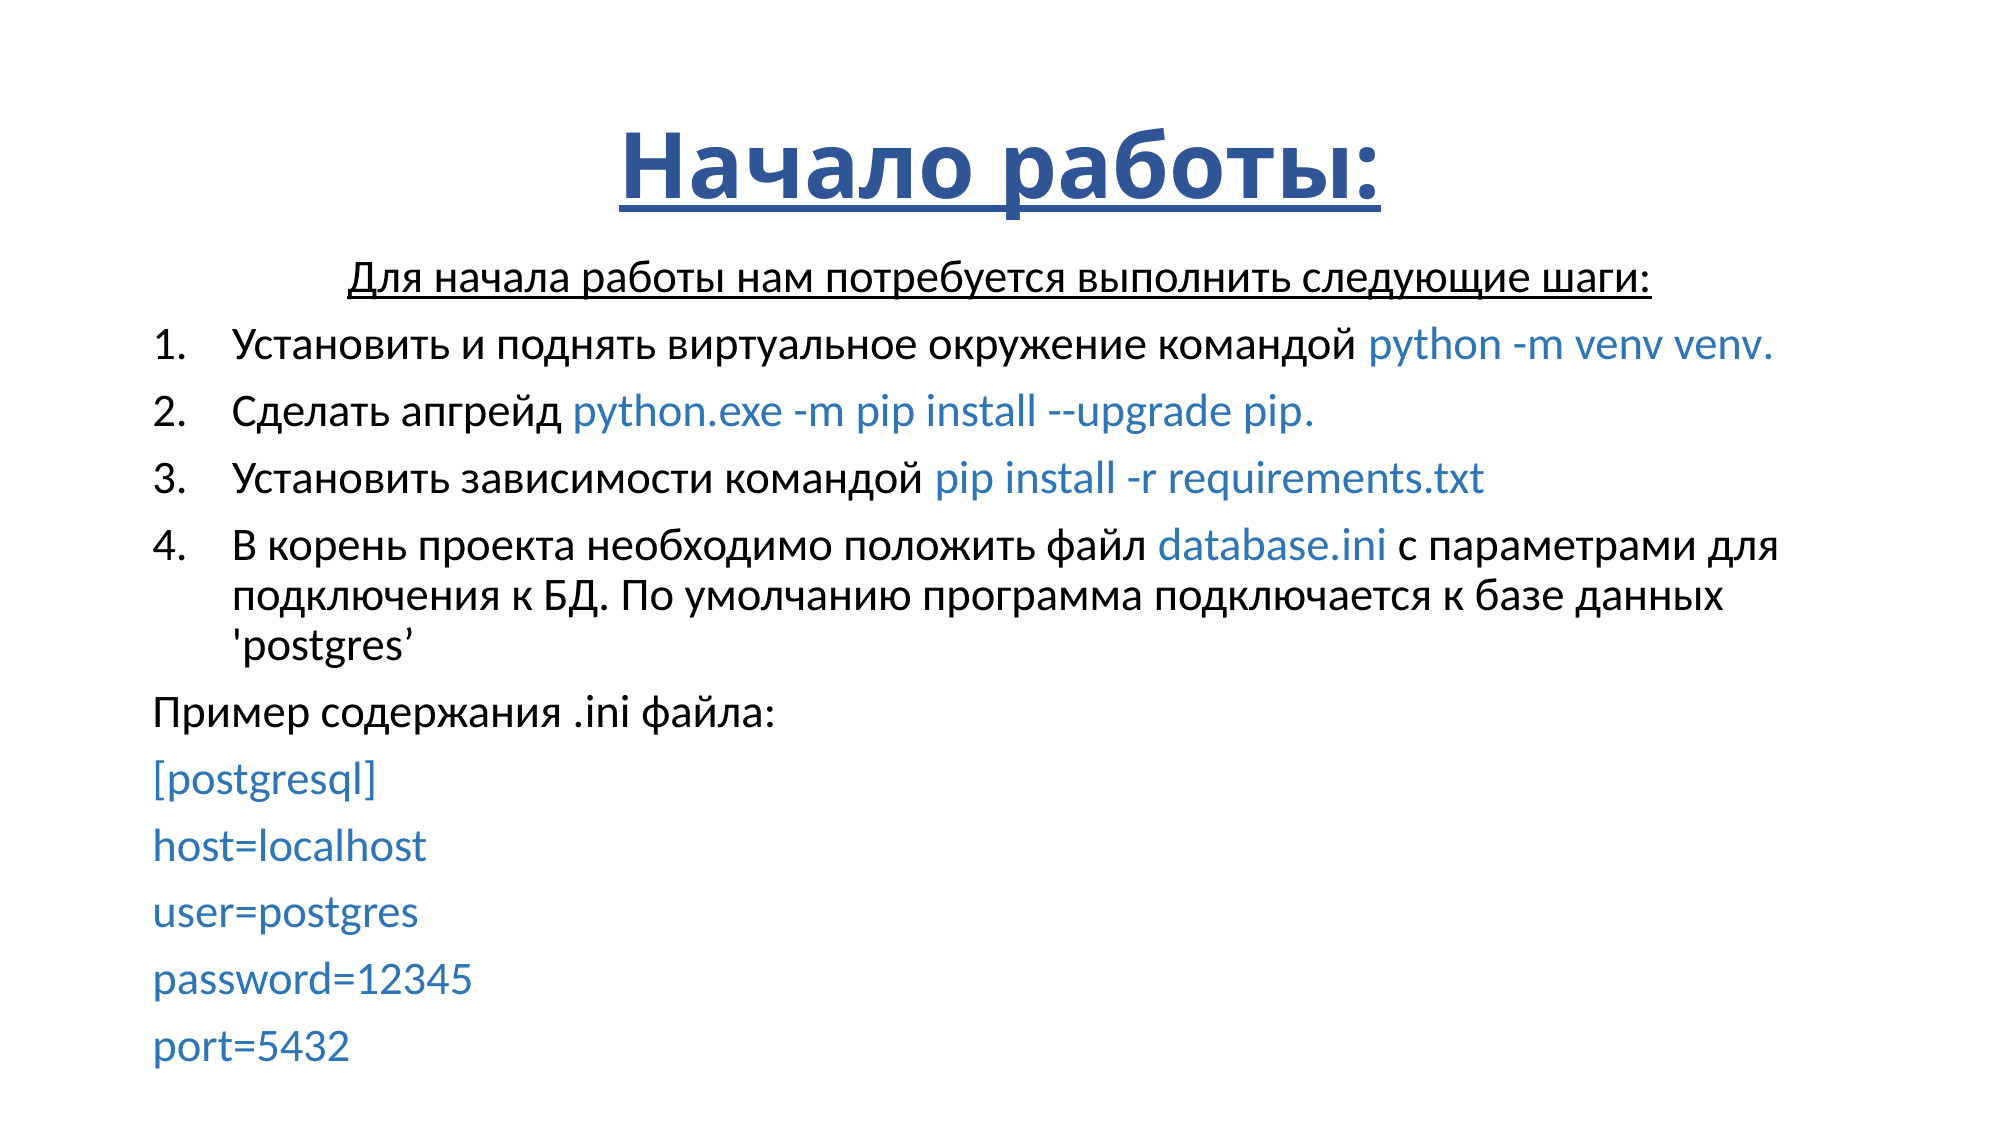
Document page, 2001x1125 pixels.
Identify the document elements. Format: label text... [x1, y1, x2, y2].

list Для начала работы нам потребуется выполнить следующие шаги: Установить и поднять виртуальное окружение командой python -m venv venv. Сделать апгрейд python.exe -m pip install --upgrade pip. Установить зависимости командой pip install -r requirements.txt В корень проекта необходимо положить файл database.ini с параметрами для подключения к БД. По умолчанию программа подключается к базе данных 'postgres’ Пример содержания .ini файла: [postgresql] host=localhost user=postgres password=12345 port=5432 [137, 245, 1863, 1088]
title Начало работы: [137, 59, 1863, 245]
